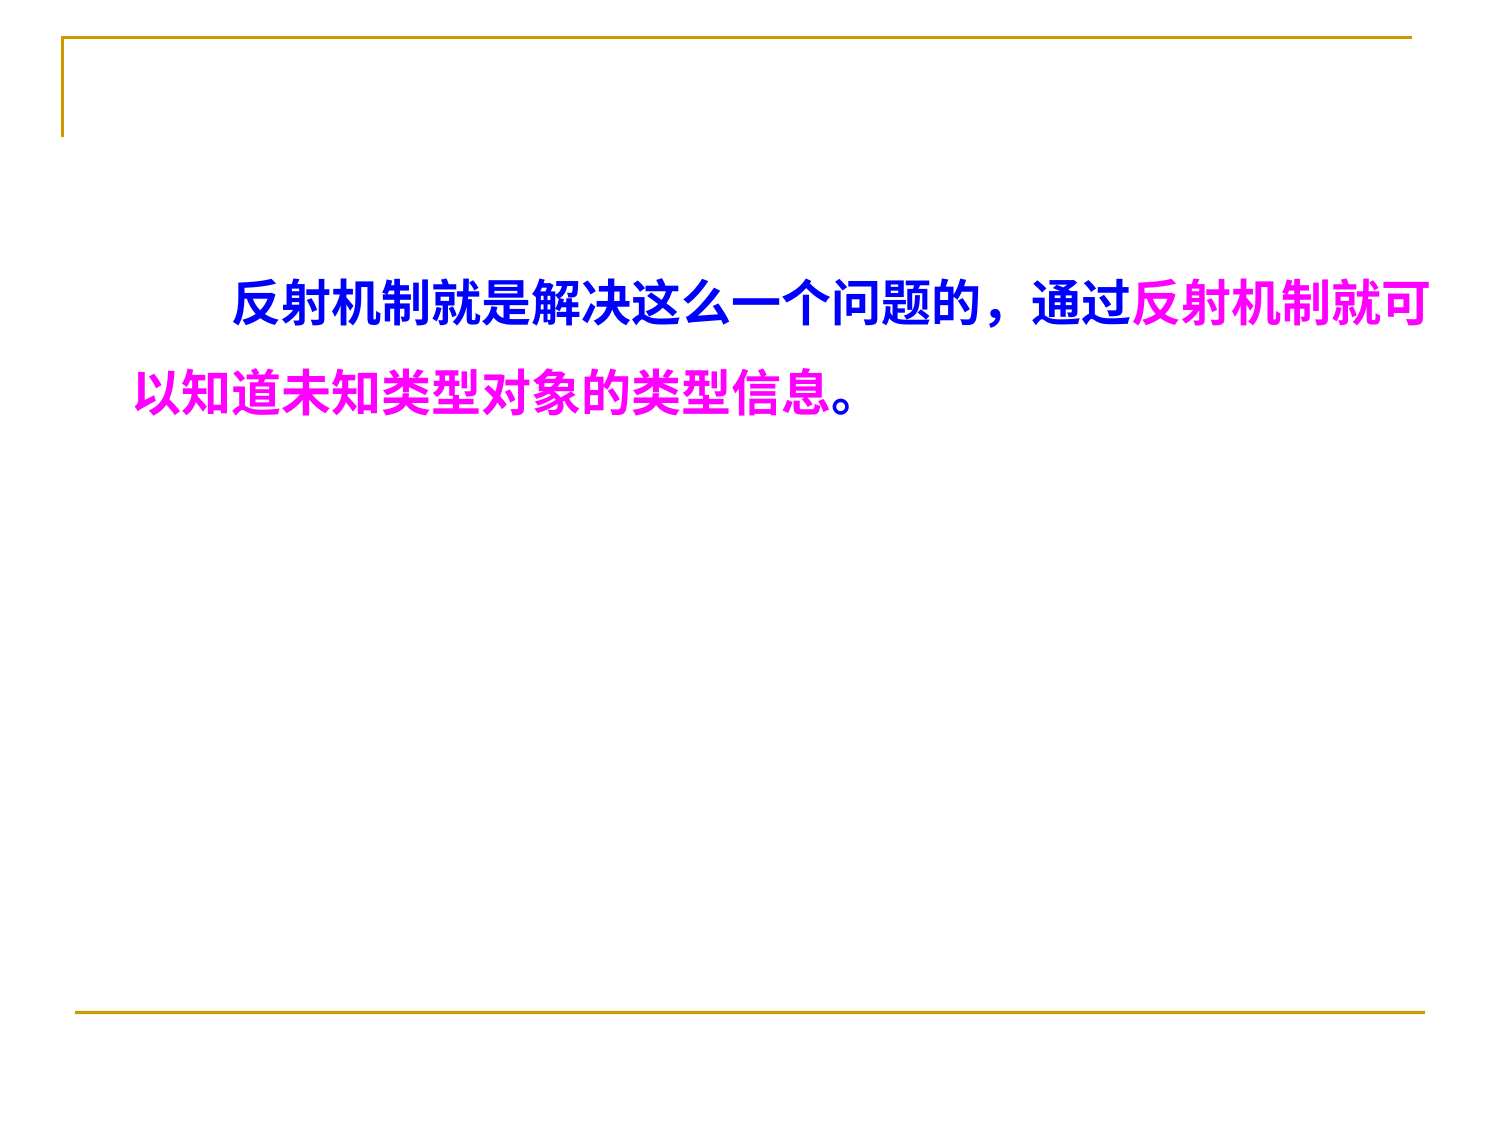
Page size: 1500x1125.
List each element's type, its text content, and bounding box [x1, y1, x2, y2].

text_box 反射机制就是解决这么一个问题的，通过反射机制就可以知道未知类型对象的类型信息。 [117, 234, 1452, 430]
